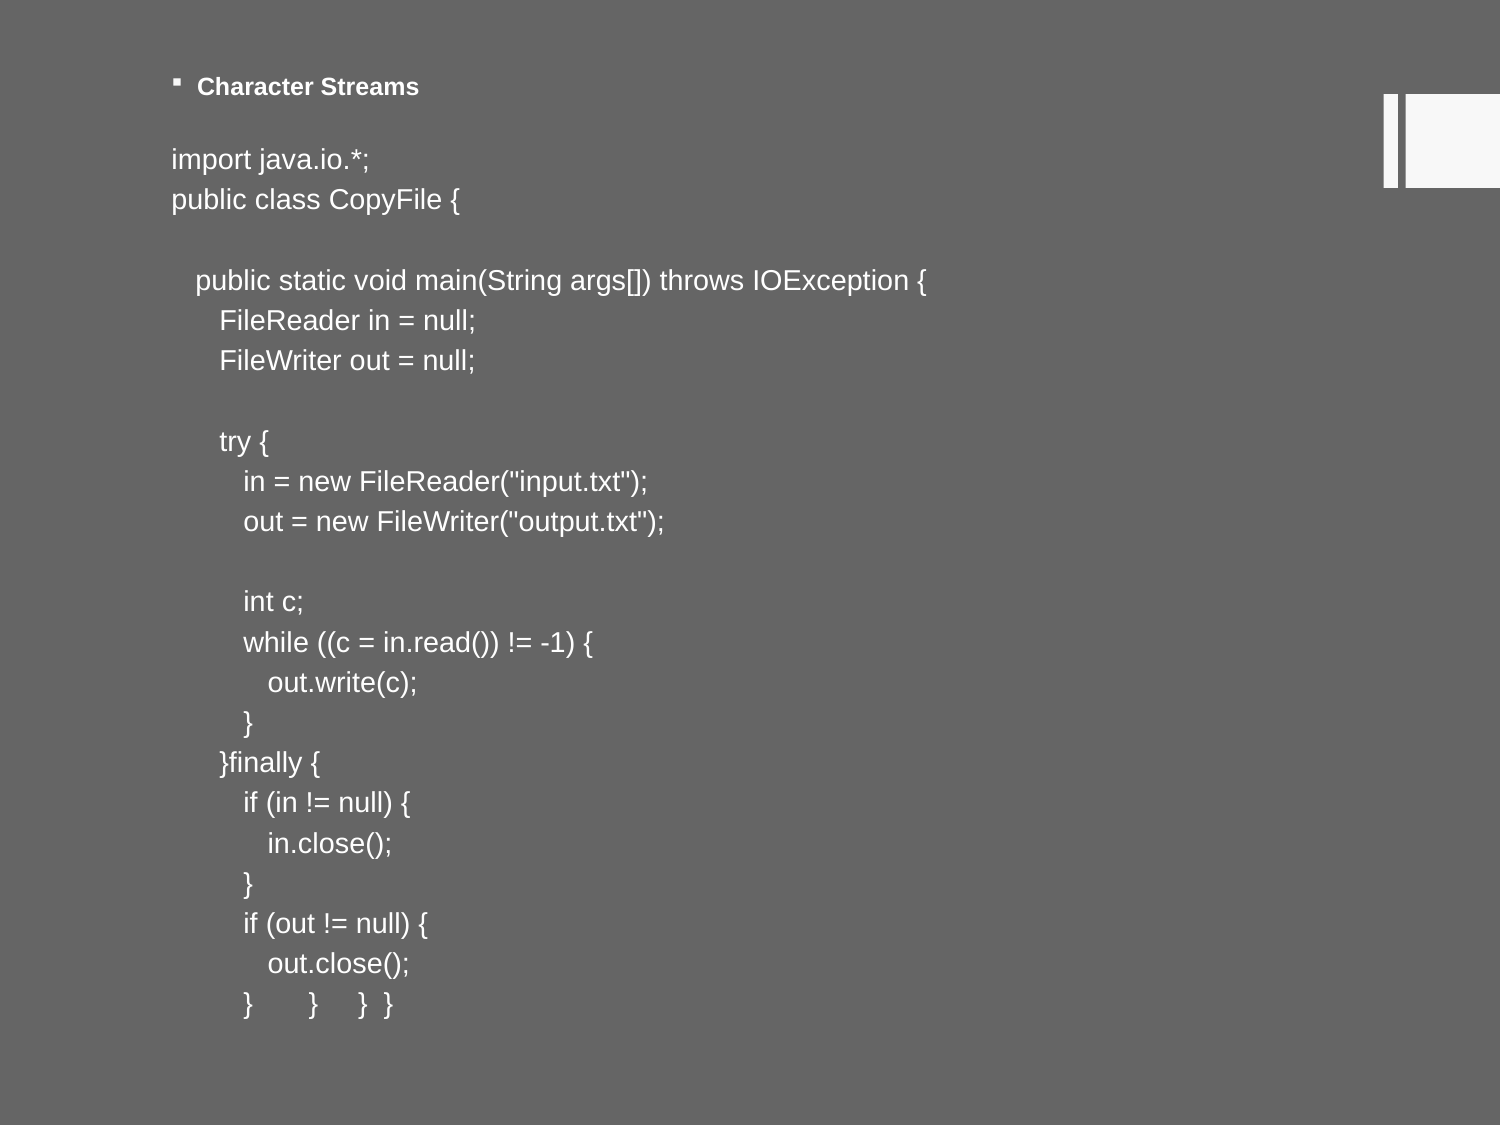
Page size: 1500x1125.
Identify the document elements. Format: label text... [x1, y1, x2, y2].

list Character Streams import java.io.*; public class CopyFile { public static void main(String args[]) throws IOException { FileReader in = null; FileWriter out = null; try { in = new FileReader("input.txt"); out = new FileWriter("output.txt"); int c; while ((c = in.read()) != -1) { out.write(c); } }finally { if (in != null) { in.close(); } if (out != null) { out.close(); } } } } [150, 62, 1350, 1035]
